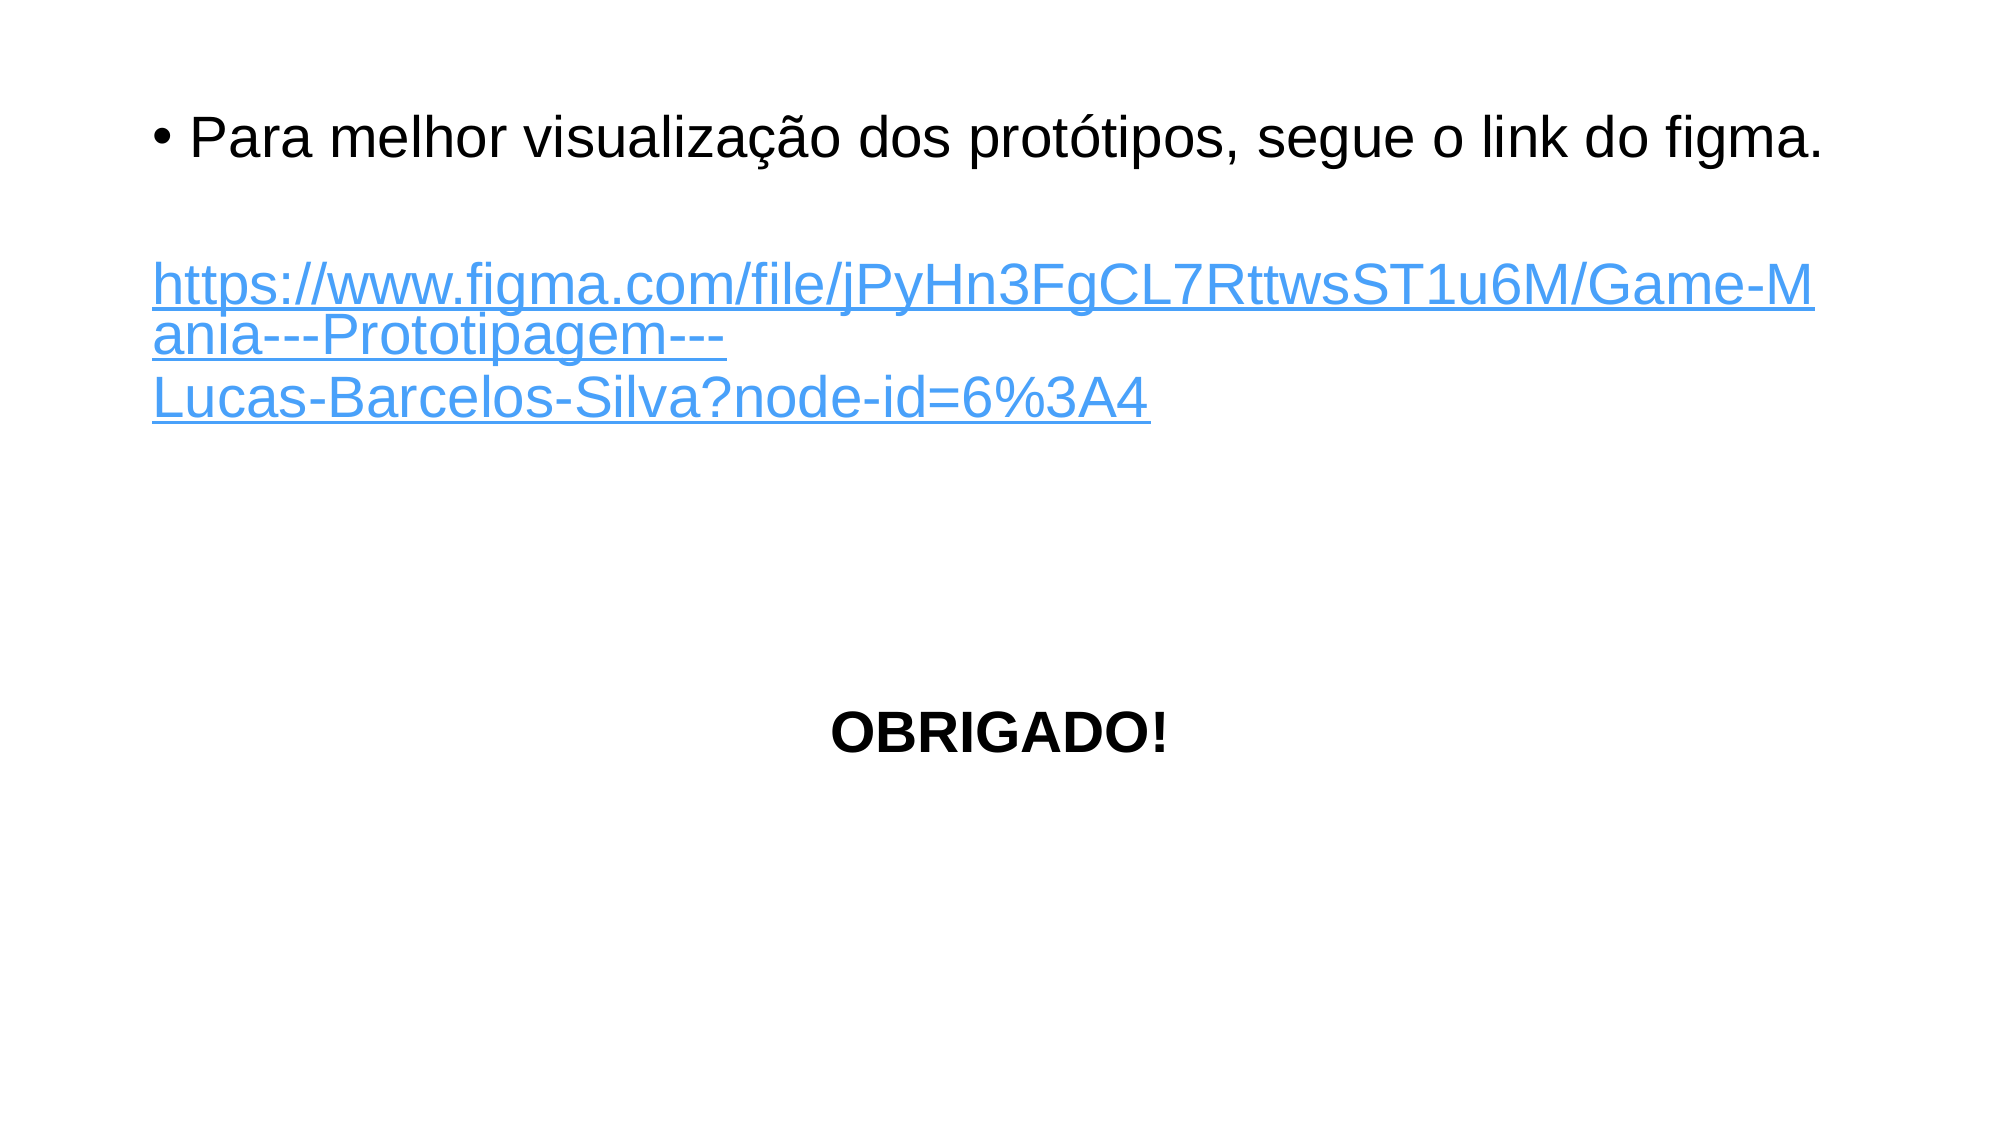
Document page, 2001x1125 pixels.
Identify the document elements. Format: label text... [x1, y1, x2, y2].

list Para melhor visualização dos protótipos, segue o link do figma. https://www.figma.com/file/jPyHn3FgCL7RttwsST1u6M/Game-Mania---Prototipagem---Lucas-Barcelos-Silva?node-id=6%3A4 OBRIGADO! [137, 99, 1863, 1014]
